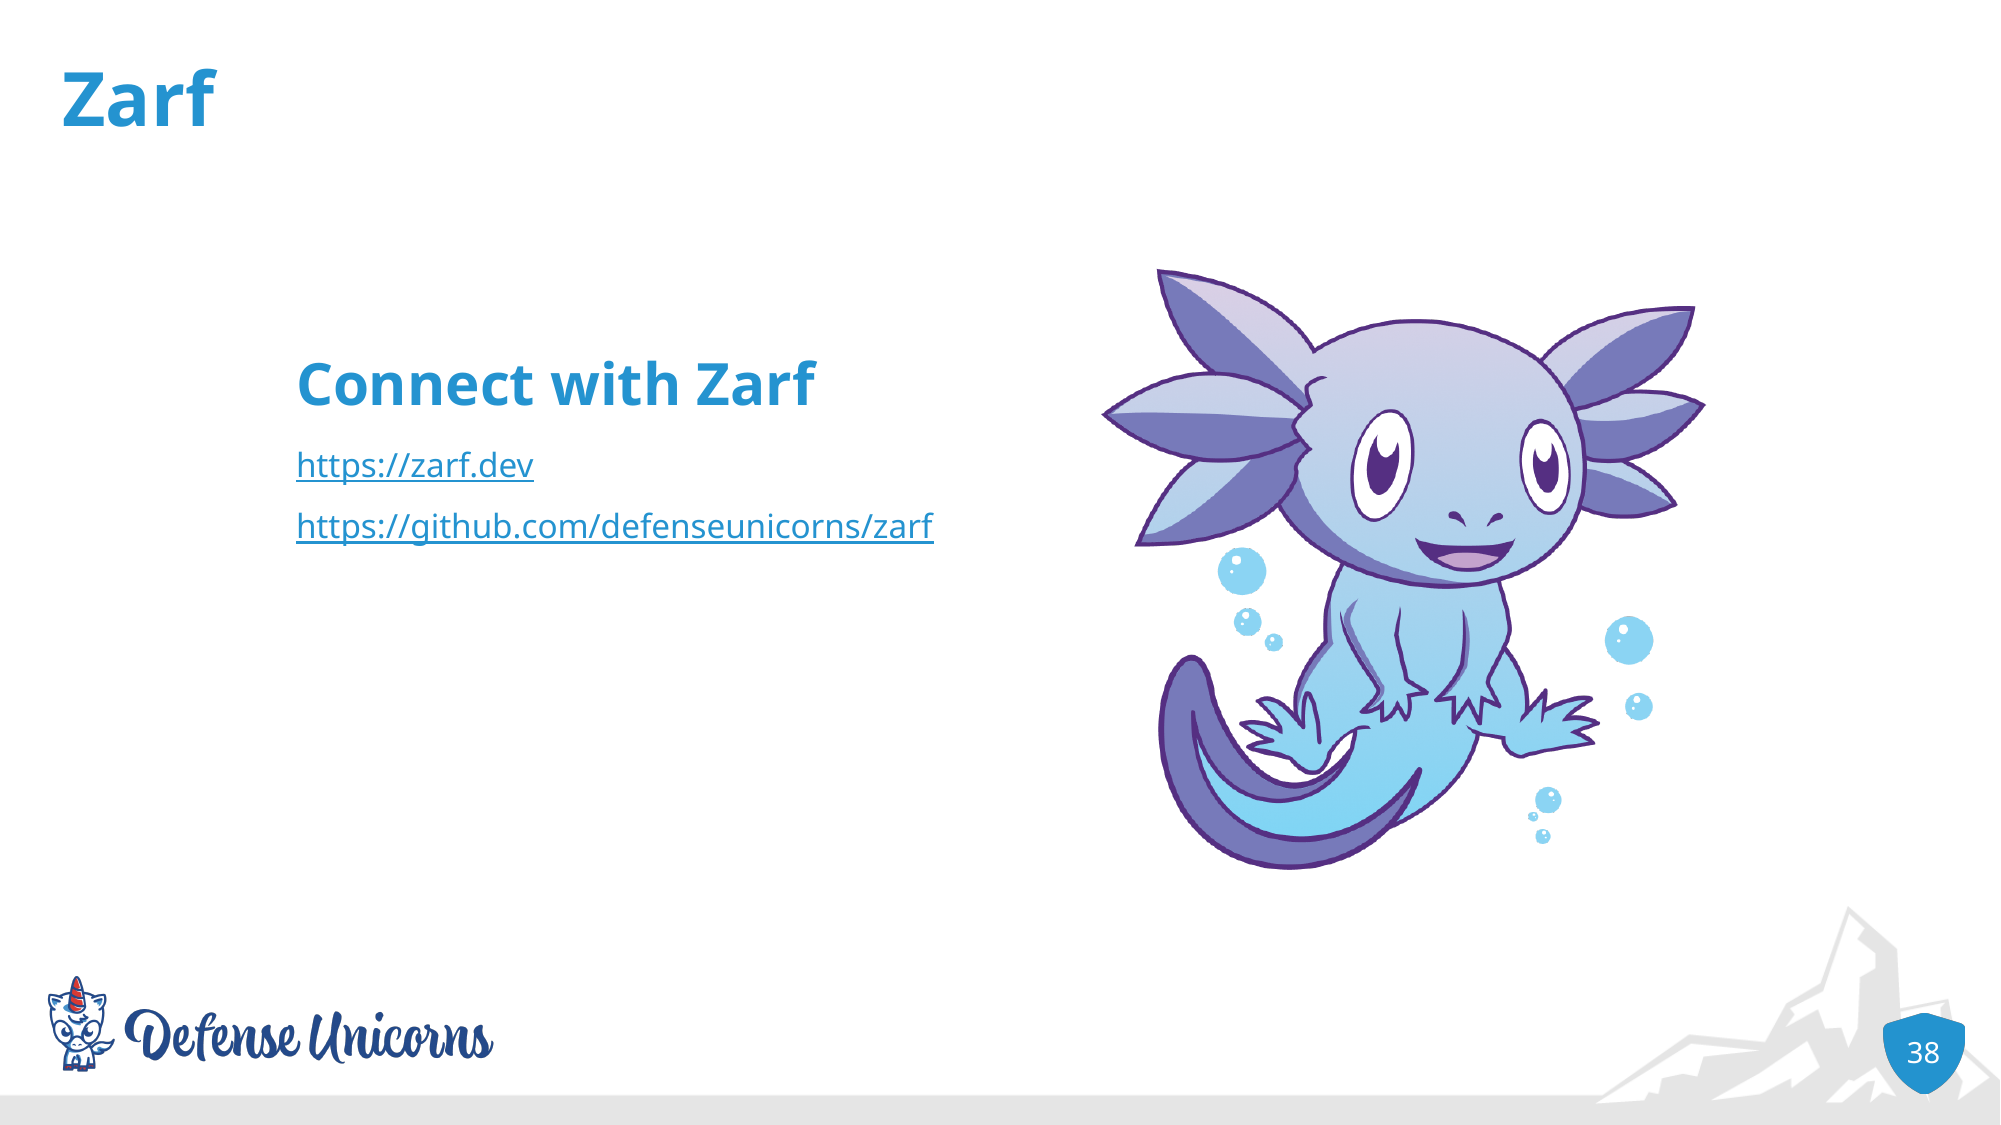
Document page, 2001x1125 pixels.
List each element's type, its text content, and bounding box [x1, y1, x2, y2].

slide_number 38 [1883, 1023, 1965, 1084]
title Zarf [47, 28, 1953, 177]
list https://zarf.dev https://github.com/defenseunicorns/zarf [280, 437, 1022, 847]
picture [0, 0, 2000, 1125]
list Connect with Zarf [280, 278, 902, 427]
